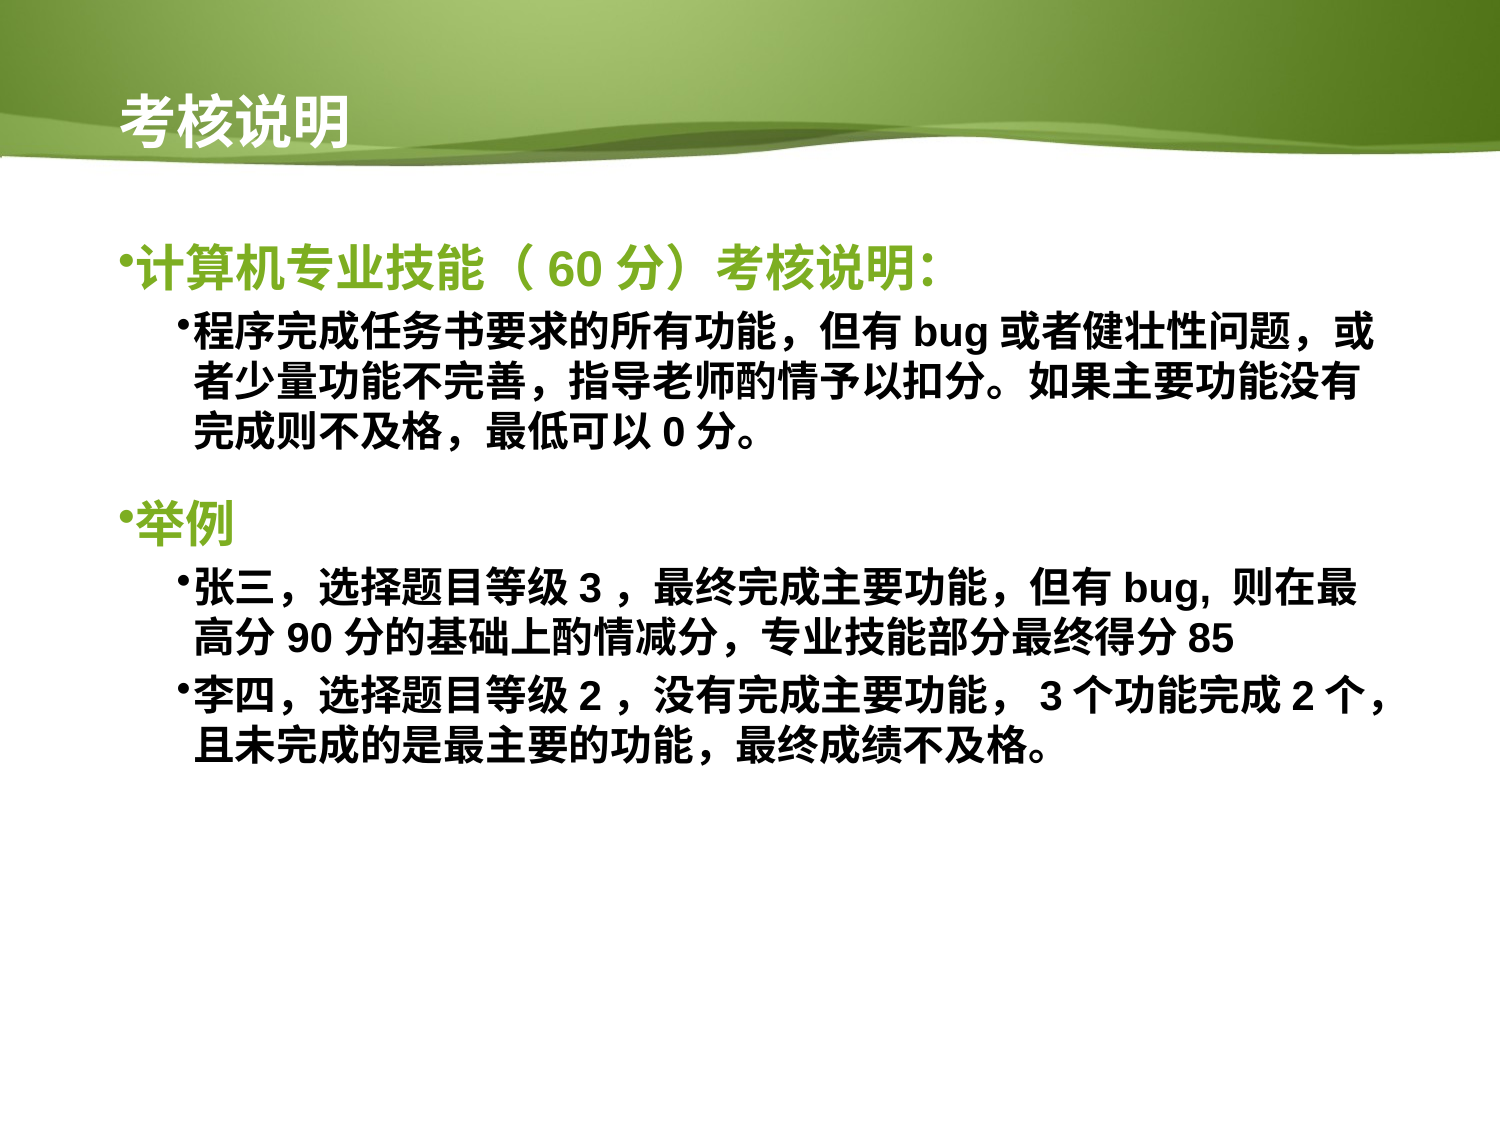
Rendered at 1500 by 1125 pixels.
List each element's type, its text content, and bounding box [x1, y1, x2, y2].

list 计算机专业技能（60分）考核说明： 程序完成任务书要求的所有功能，但有bug或者健壮性问题，或者少量功能不完善，指导老师酌情予以扣分。如果主要功能没有完成则不及格，最低可以0分。 举例 张三，选择题目等级3，最终完成主要功能，但有bug, 则在最高分90分的基础上酌情减分，专业技能部分最终得分85 李四，选择题目等级2，没有完成主要功能，3个功能完成2个，且未完成的是最主要的功能，最终成绩不及格。 [102, 228, 1398, 943]
title 考核说明 [102, 11, 1398, 228]
picture [0, 0, 1500, 1125]
